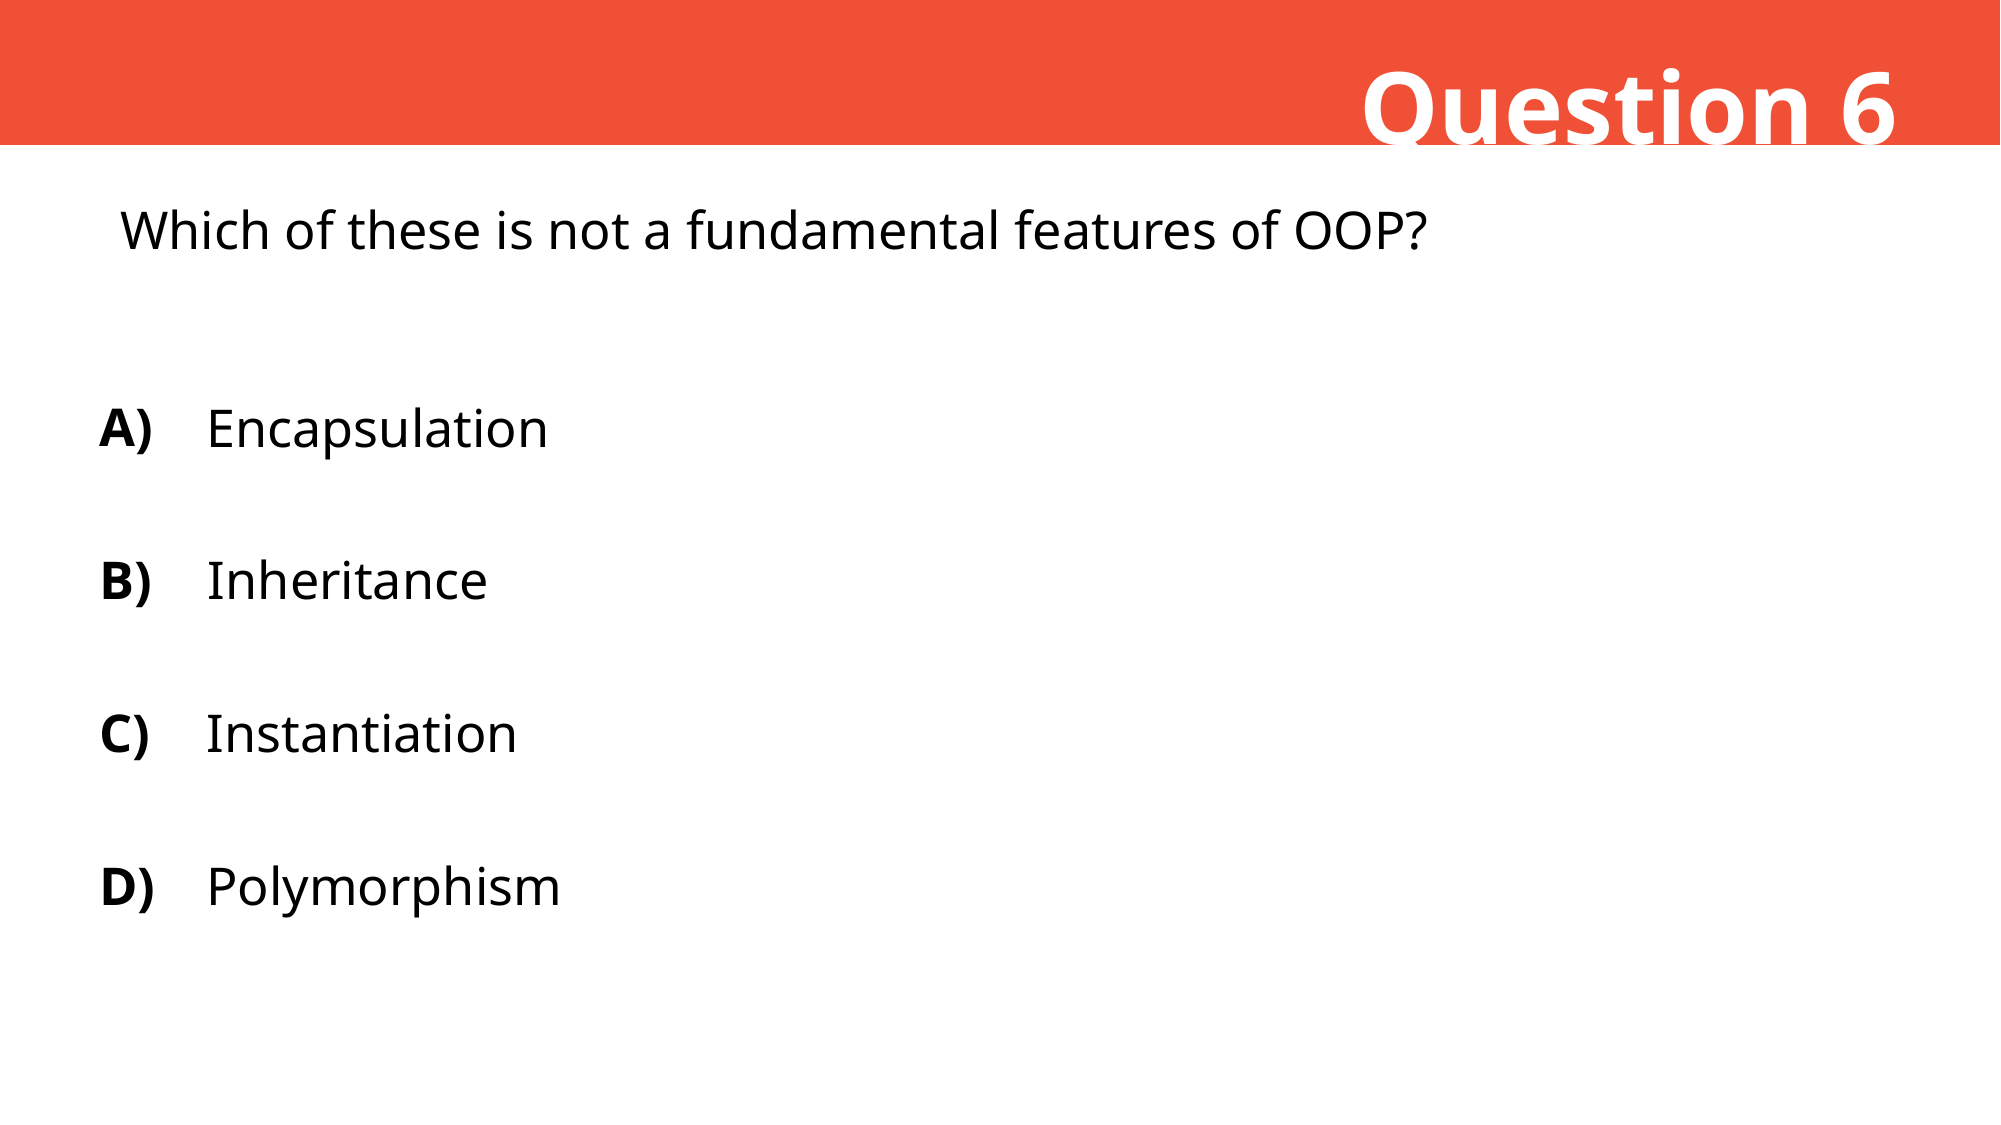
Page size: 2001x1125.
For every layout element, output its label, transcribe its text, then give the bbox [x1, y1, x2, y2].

text_box Polymorphism [195, 846, 1914, 924]
text_box Inheritance [195, 540, 1915, 618]
text_box B) [84, 540, 195, 618]
text_box Instantiation [193, 693, 1914, 771]
text_box A) [84, 387, 193, 465]
text_box [0, 0, 2000, 146]
text_box D) [84, 846, 195, 924]
text_box C) [84, 693, 193, 771]
text_box Encapsulation [193, 387, 1914, 465]
text_box Question 6 [638, 37, 1914, 173]
text_box Which of these is not a fundamental features of OOP? [105, 189, 1914, 267]
